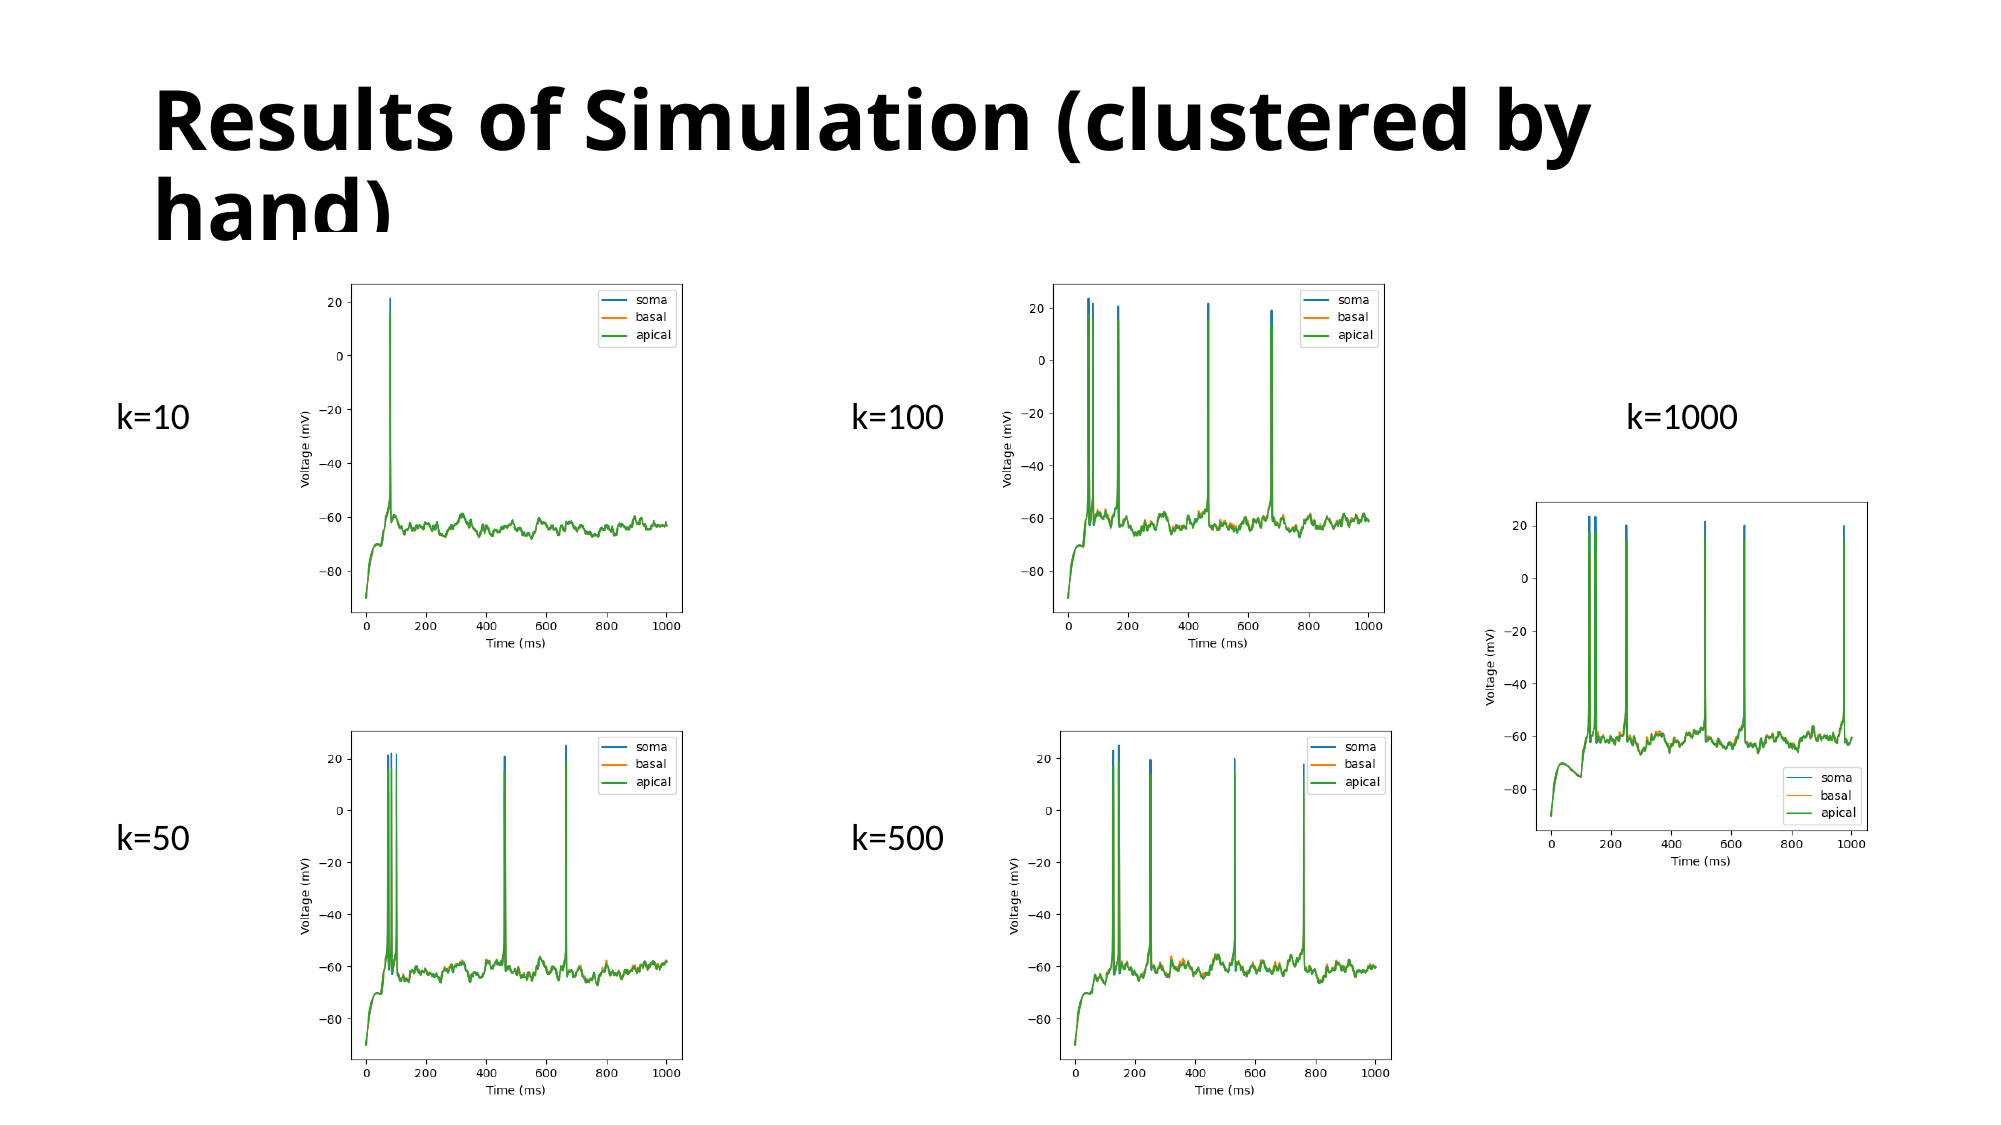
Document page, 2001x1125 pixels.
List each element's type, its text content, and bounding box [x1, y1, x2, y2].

text_box k=1000 [1611, 384, 1754, 445]
picture [1006, 679, 1433, 1106]
picture [297, 679, 724, 1106]
text_box k=10 [101, 384, 205, 445]
text_box k=100 [836, 384, 960, 445]
picture [297, 232, 724, 659]
text_box k=500 [836, 805, 960, 866]
title Results of Simulation (clustered by hand) [137, 59, 1863, 278]
picture [1482, 450, 1909, 877]
picture [999, 232, 1426, 659]
text_box k=50 [101, 805, 205, 866]
